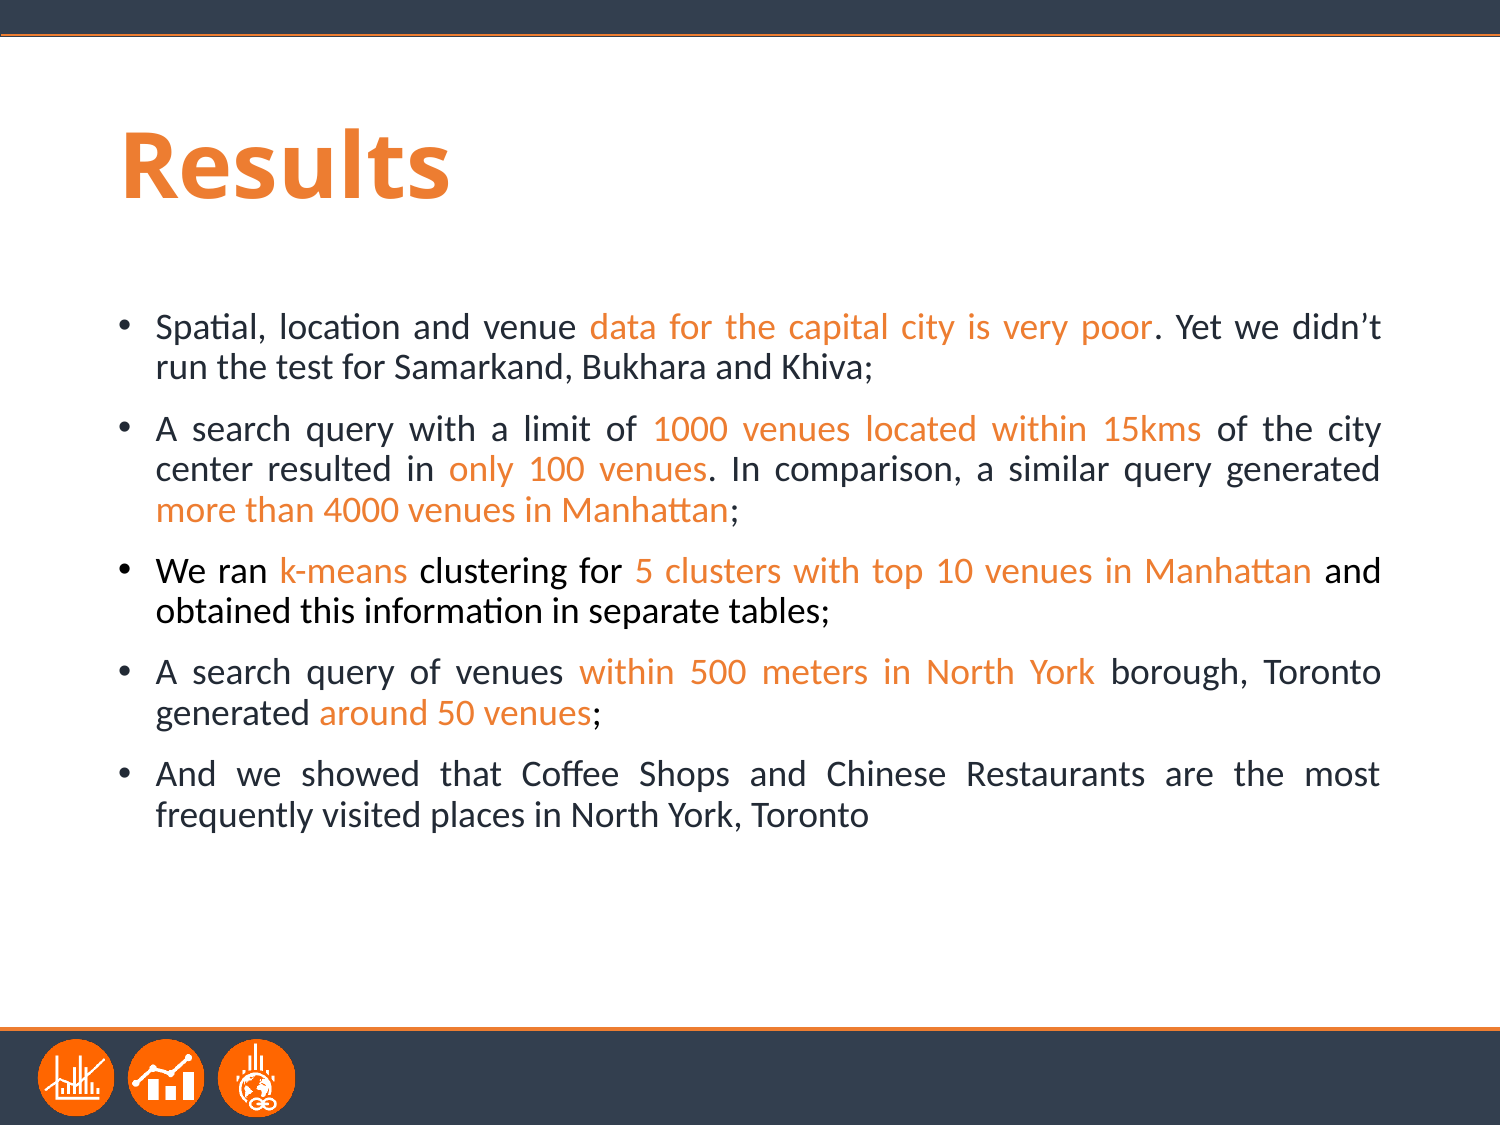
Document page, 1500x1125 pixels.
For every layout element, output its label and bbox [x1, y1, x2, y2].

text_box [37, 1038, 296, 1118]
text_box [0, 0, 1500, 1125]
